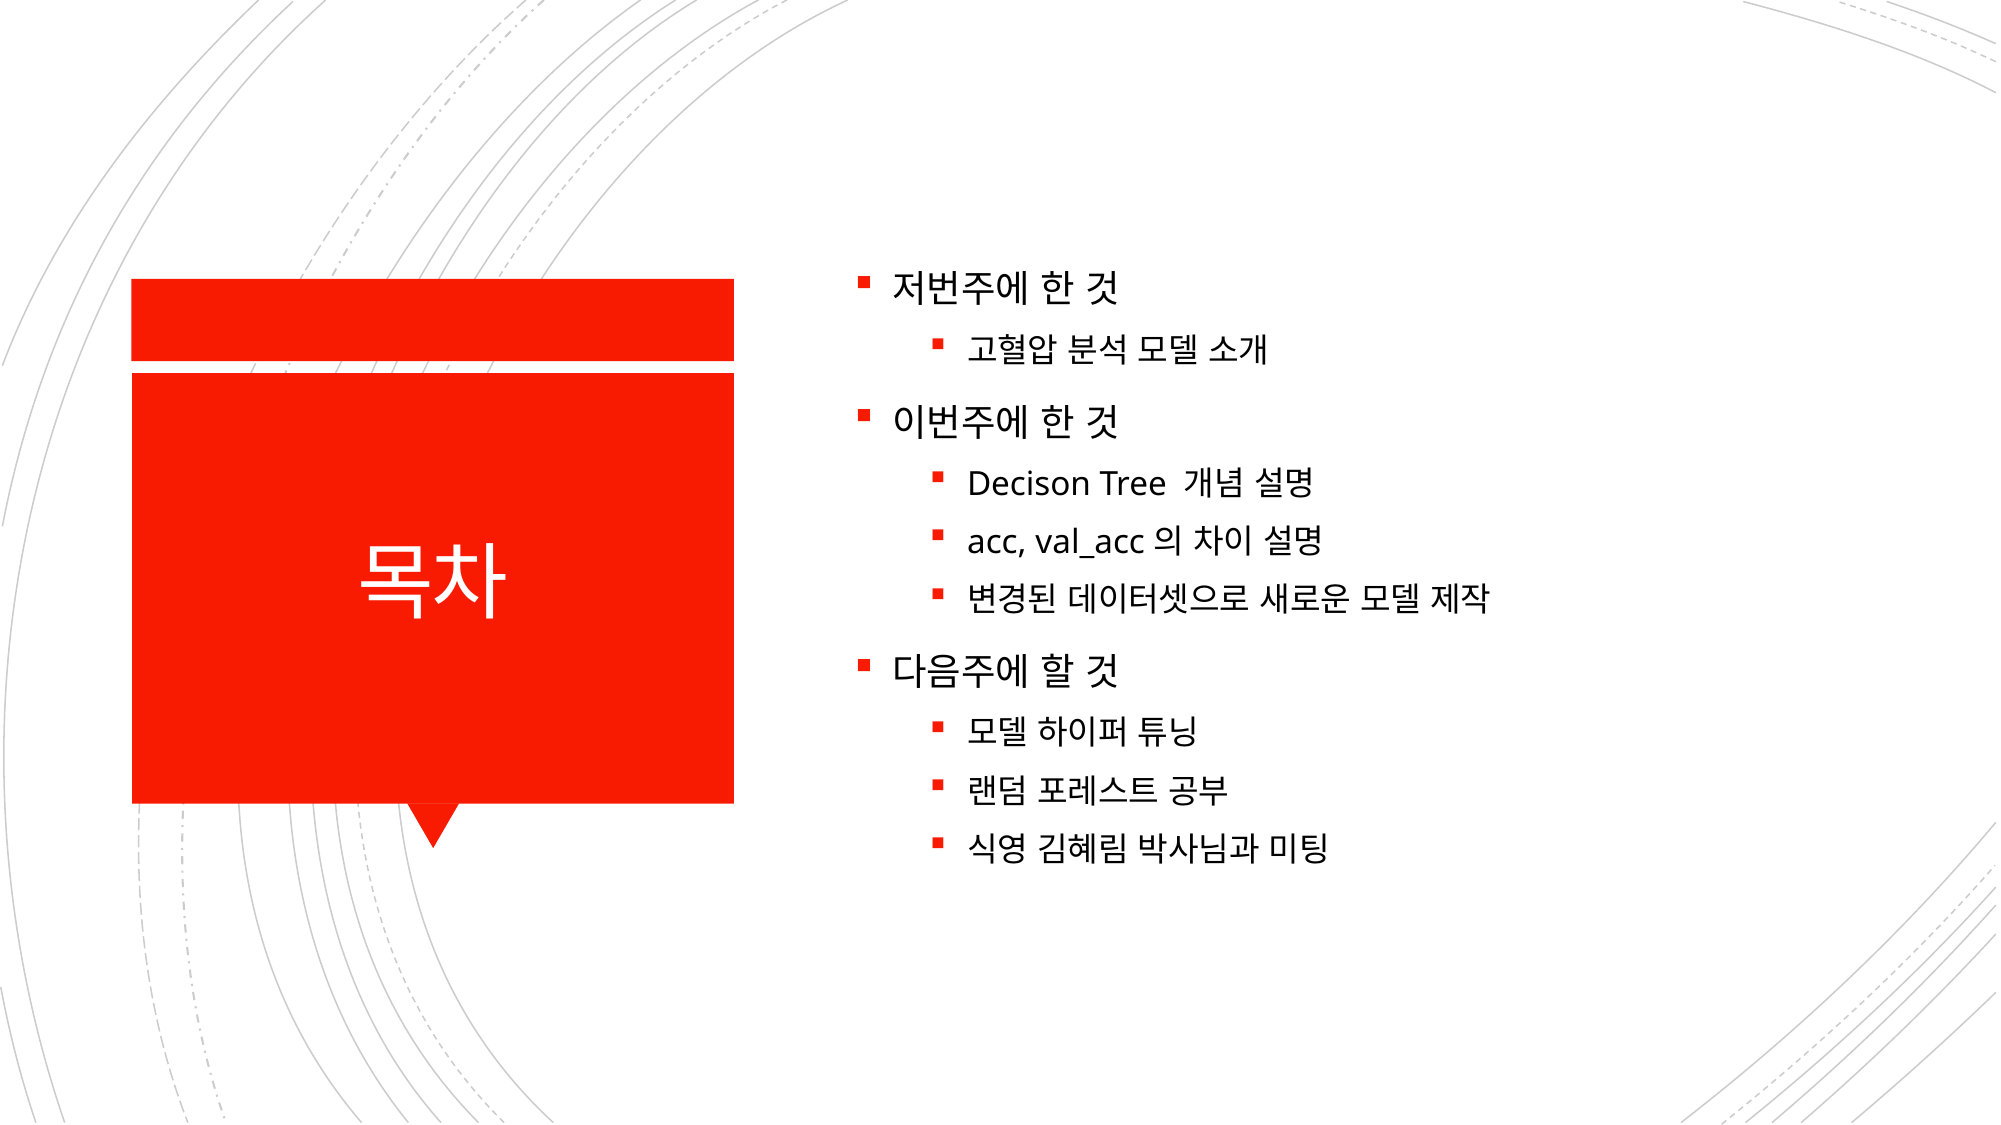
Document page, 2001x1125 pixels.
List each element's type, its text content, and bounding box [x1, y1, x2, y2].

title 목차 [145, 385, 720, 789]
list 저번주에 한 것 고혈압 분석 모델 소개 이번주에 한 것 Decison Tree 개념 설명 acc, val_acc의 차이 설명 변경된 데이터셋으로 새로운 모델 제작 다음주에 할 것 모델 하이퍼 튜닝 랜덤 포레스트 공부 식영 김혜림 박사님과 미팅 [839, 131, 1871, 993]
